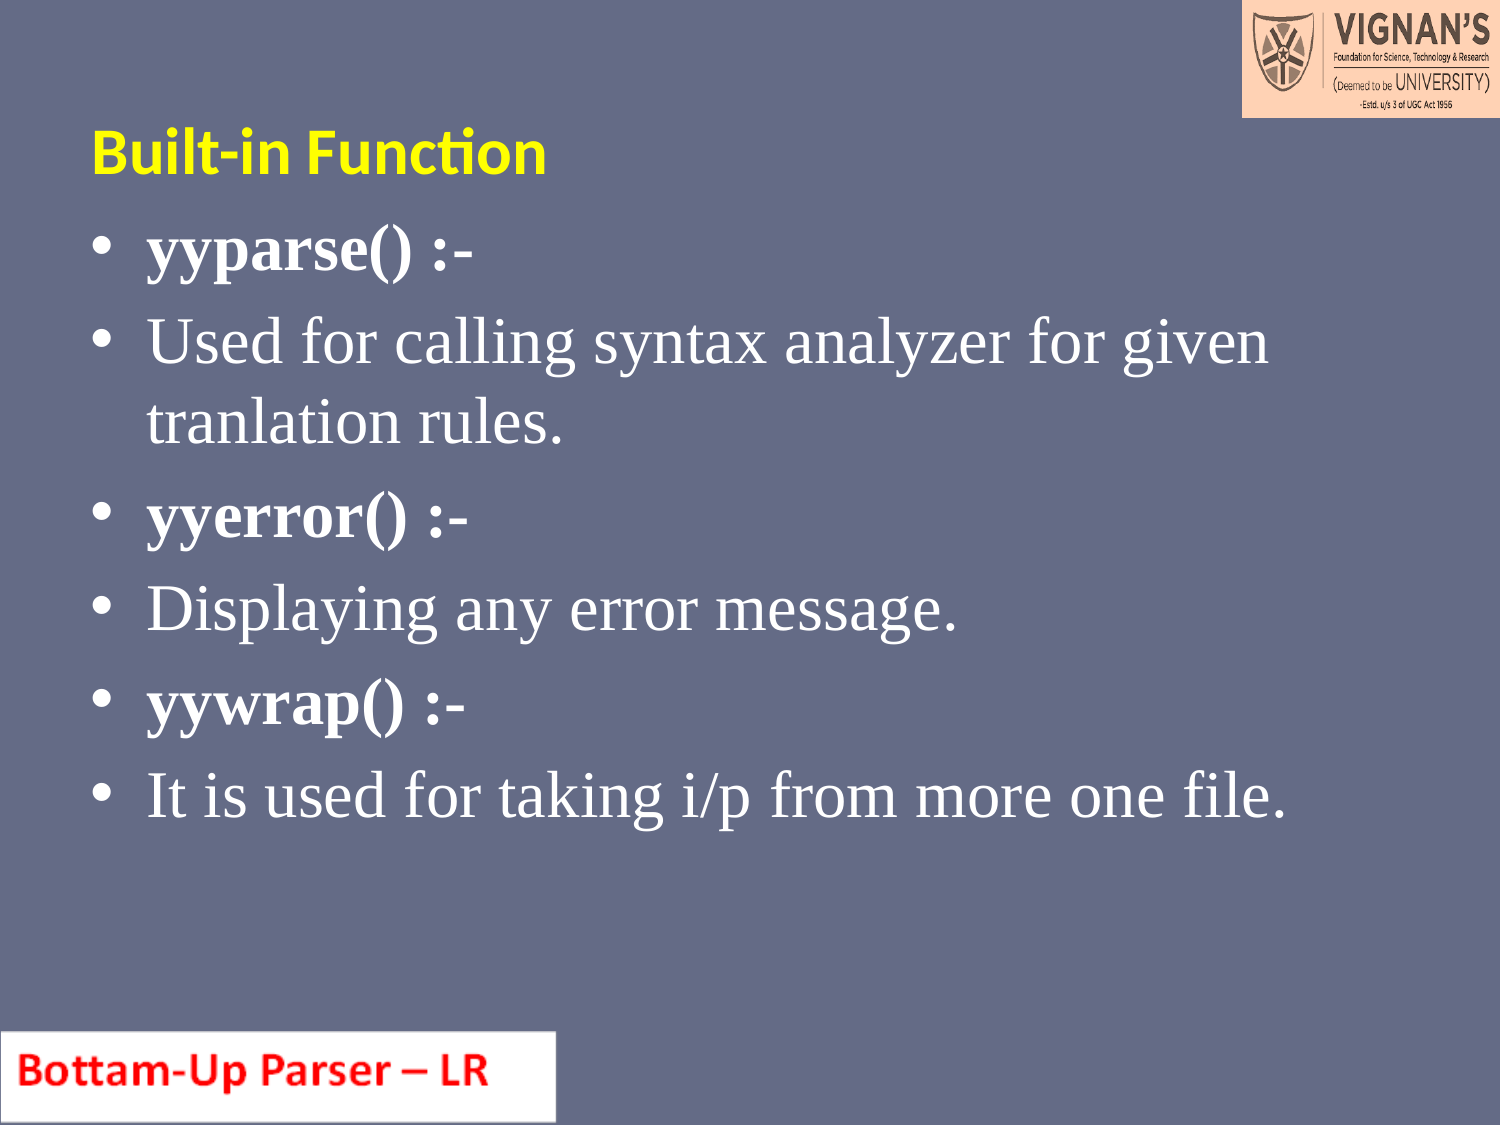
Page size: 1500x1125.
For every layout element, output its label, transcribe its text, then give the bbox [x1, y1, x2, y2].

title Built-in Function [76, 54, 1427, 243]
picture [0, 1031, 558, 1125]
list yyparse() :- Used for calling syntax analyzer for given tranlation rules. yyerror() :- Displaying any error message. yywrap() :- It is used for taking i/p from more one file. [75, 196, 1425, 1083]
